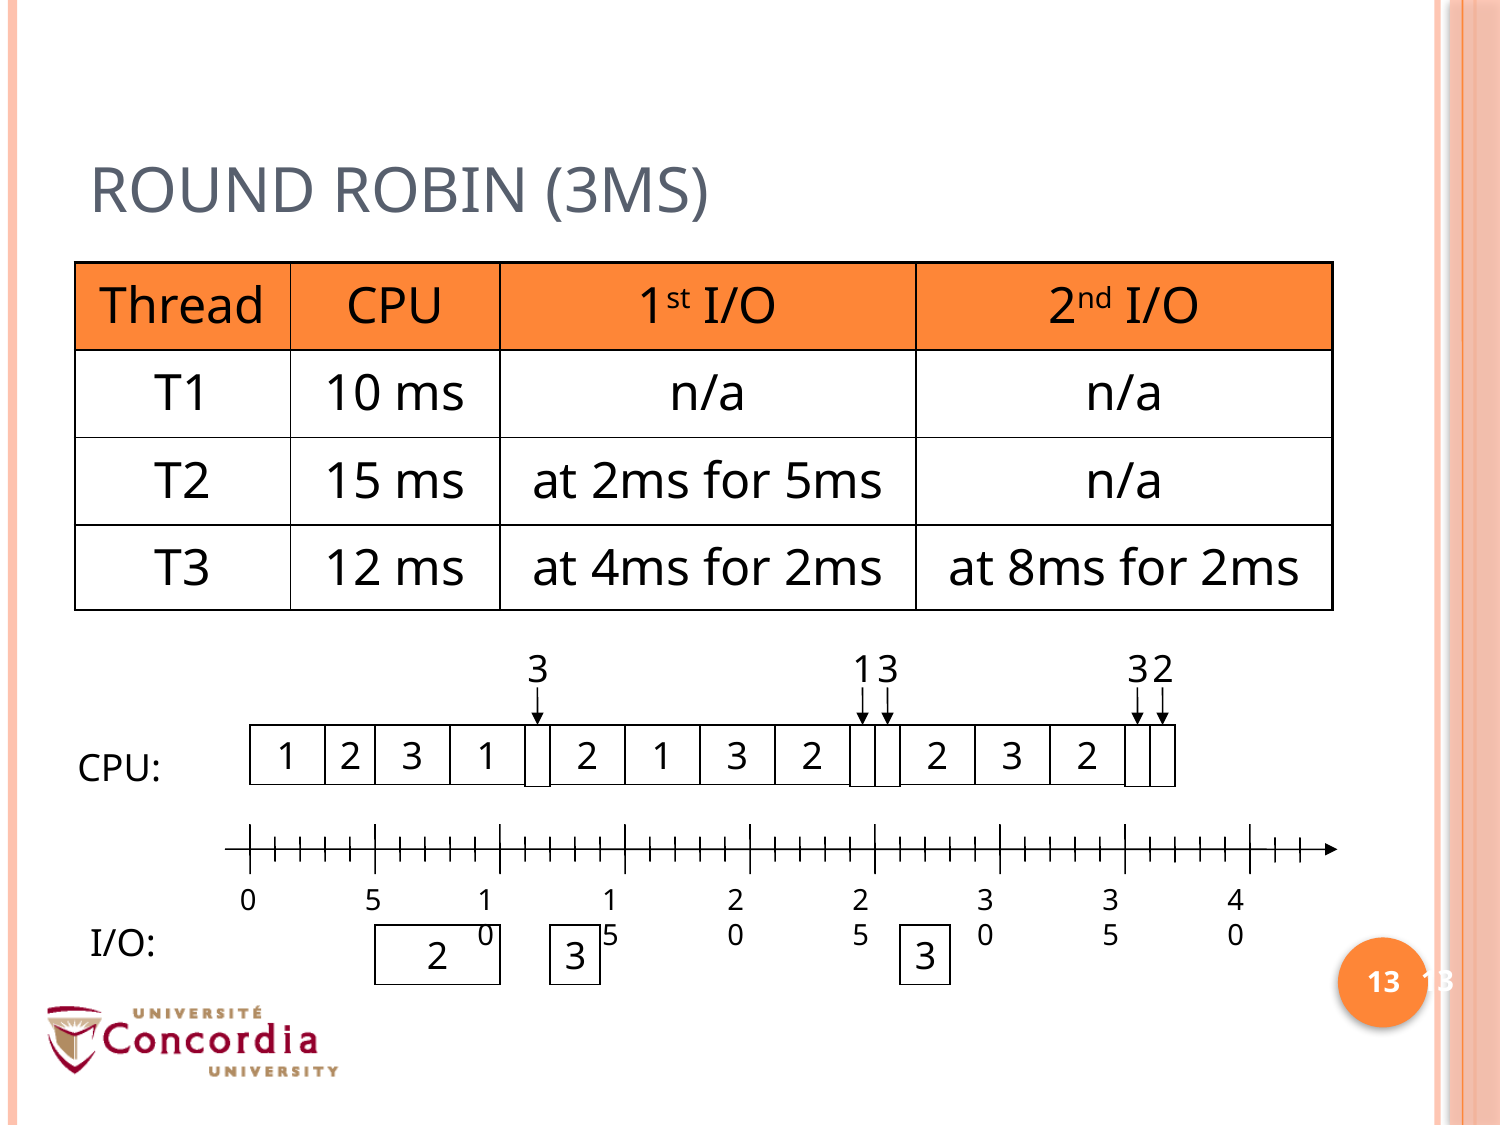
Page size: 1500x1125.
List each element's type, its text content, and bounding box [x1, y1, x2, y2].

table_cell n/a [501, 351, 915, 437]
text_box 3 [974, 724, 1049, 785]
text_box 3 [900, 924, 950, 985]
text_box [1165, 636, 1189, 788]
text_box 2 [775, 724, 831, 785]
table_header Thread [76, 264, 290, 349]
text_box I/O: [75, 911, 171, 972]
table_header 1st I/O [501, 264, 915, 349]
text_box 1 [624, 724, 699, 785]
text_box 2 [1049, 724, 1106, 785]
text_box 25 [837, 874, 900, 959]
picture [41, 975, 343, 1118]
table_cell T1 [76, 351, 290, 437]
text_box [836, 636, 860, 788]
text_box 0 [225, 874, 263, 924]
slide_number 13 [1374, 952, 1500, 1013]
text_box 30 [962, 874, 1025, 959]
text_box 2 [375, 924, 500, 985]
text_box 2 [324, 724, 374, 785]
table_cell 15 ms [291, 438, 499, 524]
table_header 2nd I/O [917, 264, 1331, 349]
table_cell at 4ms for 2ms [501, 526, 915, 609]
table_cell T2 [76, 438, 290, 524]
text_box 20 [712, 874, 775, 959]
text_box [1301, 843, 1338, 856]
text_box 2 [568, 724, 624, 785]
text_box 15 [587, 874, 650, 959]
text_box 3 [699, 724, 775, 785]
table_cell at 8ms for 2ms [917, 526, 1331, 609]
slide_number 13 [1333, 940, 1434, 1027]
table_cell at 2ms for 5ms [501, 438, 915, 524]
table_header CPU [291, 264, 499, 349]
table_cell 10 ms [291, 351, 499, 437]
text_box 1 [450, 724, 506, 785]
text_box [861, 636, 913, 788]
text_box CPU: [62, 736, 188, 797]
text_box 3 [549, 924, 600, 985]
text_box 10 [462, 874, 525, 959]
table_cell T3 [76, 526, 290, 609]
title Round Robin (3ms) [75, 45, 1300, 233]
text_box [1111, 636, 1163, 788]
text_box 40 [1212, 874, 1275, 959]
text_box 5 [350, 874, 388, 924]
table_cell n/a [917, 438, 1331, 524]
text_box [511, 636, 563, 788]
text_box 1 [249, 724, 324, 785]
text_box 35 [1087, 874, 1150, 959]
table_cell n/a [917, 351, 1331, 437]
table_cell 12 ms [291, 526, 499, 609]
text_box 3 [374, 724, 450, 785]
text_box 2 [918, 724, 974, 785]
